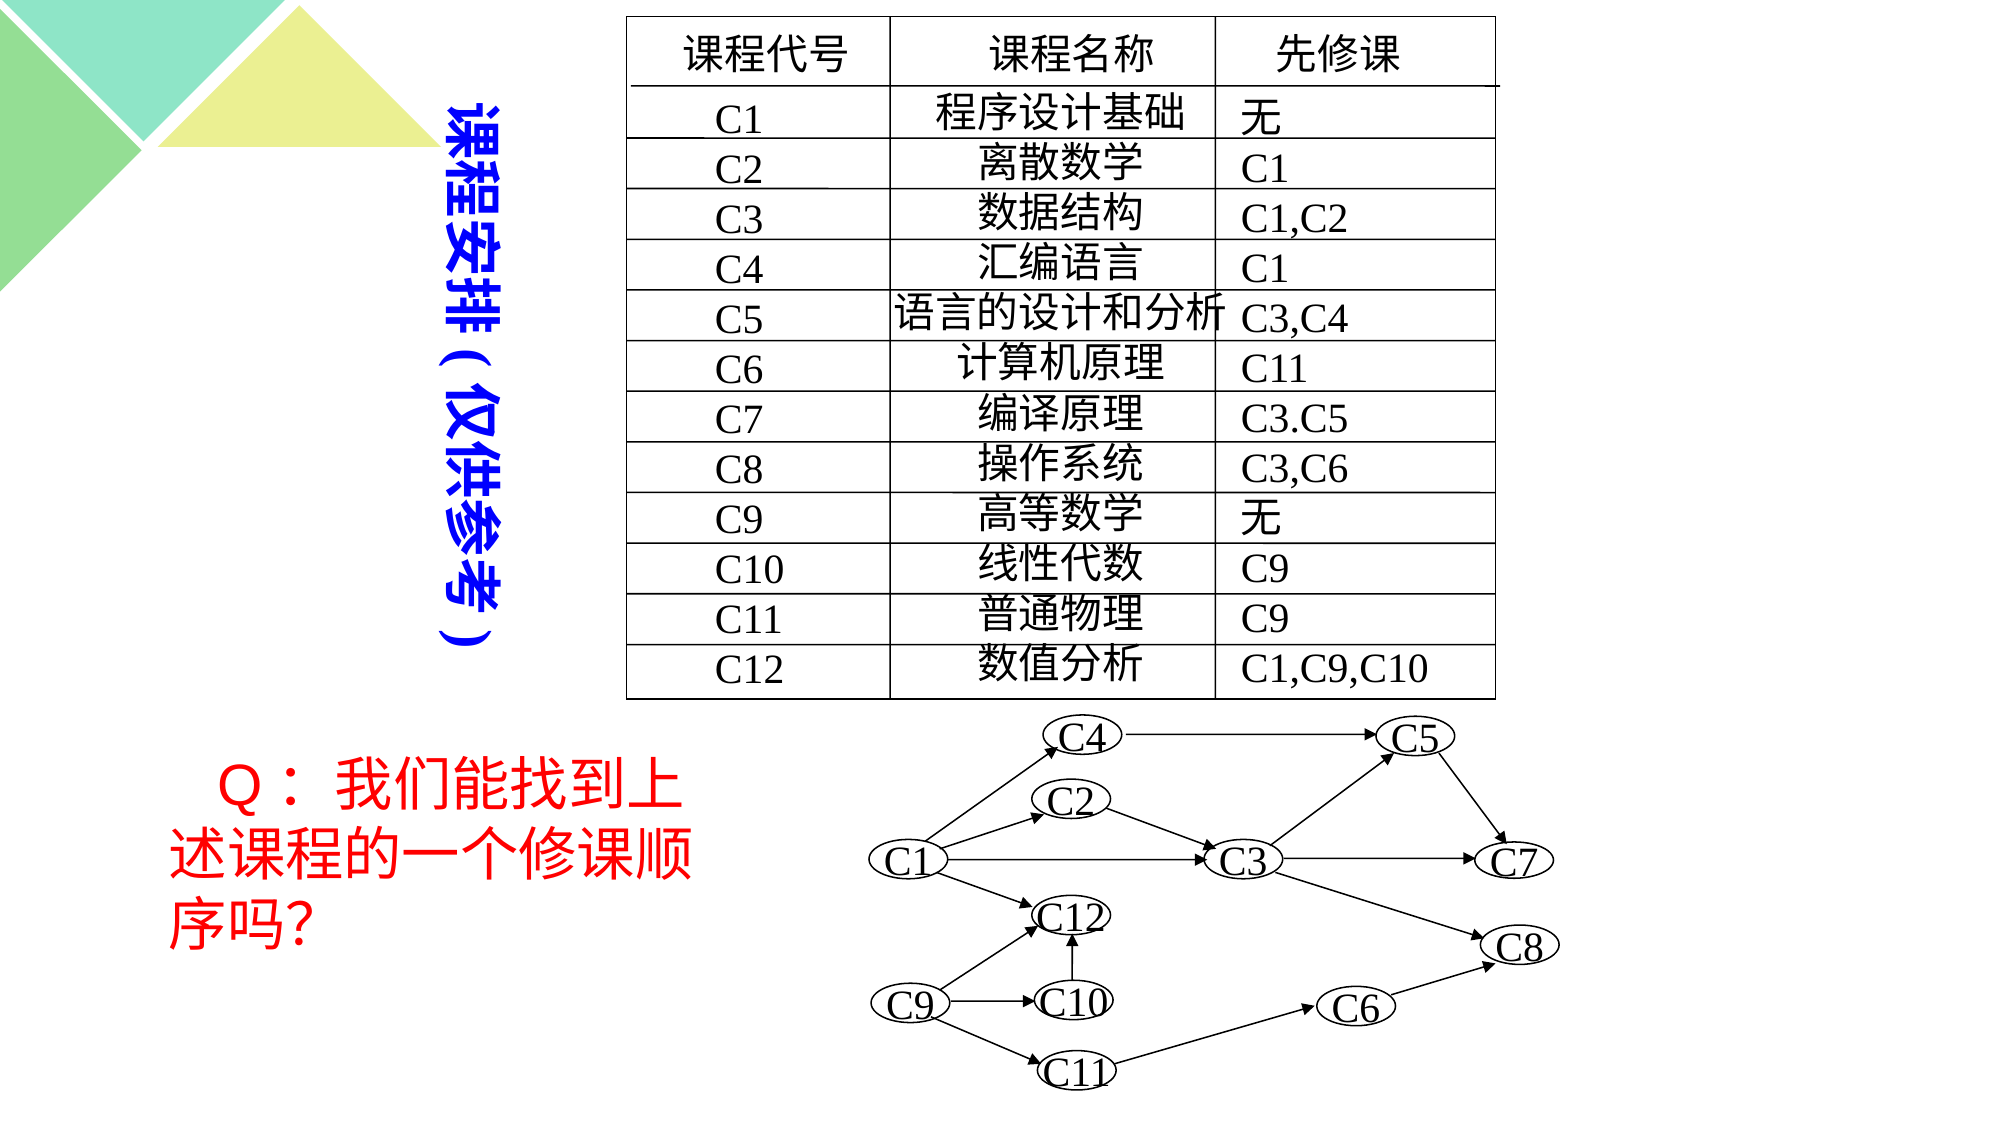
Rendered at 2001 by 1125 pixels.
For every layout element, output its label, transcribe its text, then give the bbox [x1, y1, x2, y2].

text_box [868, 714, 1560, 1090]
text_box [506, 16, 1501, 750]
text_box Q：我们能找到上述课程的一个修课顺序吗？ [154, 739, 711, 965]
text_box 课程安排(仅供参考) [416, 87, 506, 735]
